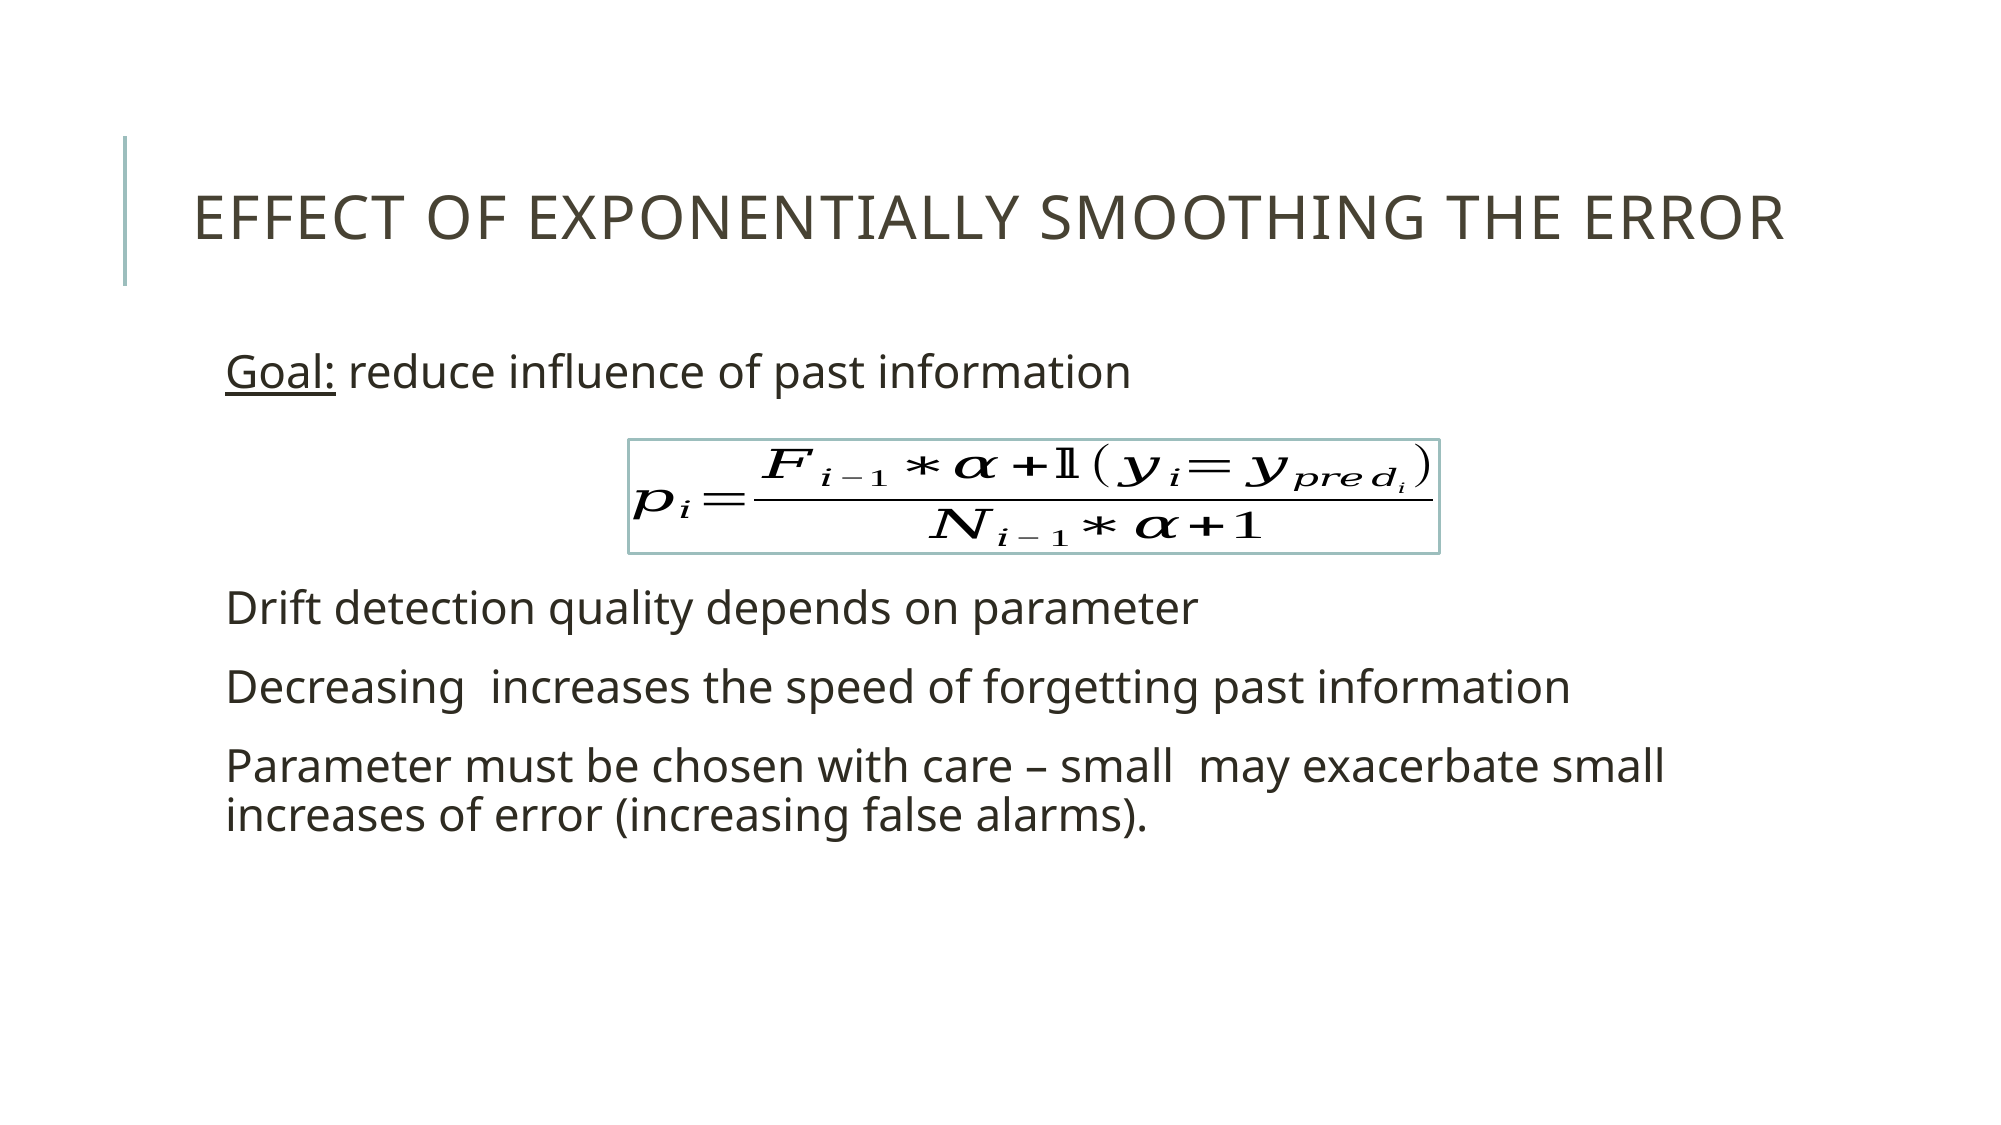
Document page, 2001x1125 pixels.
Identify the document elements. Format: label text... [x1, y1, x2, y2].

title Effect of exponentially smoothing the error [177, 175, 1822, 342]
